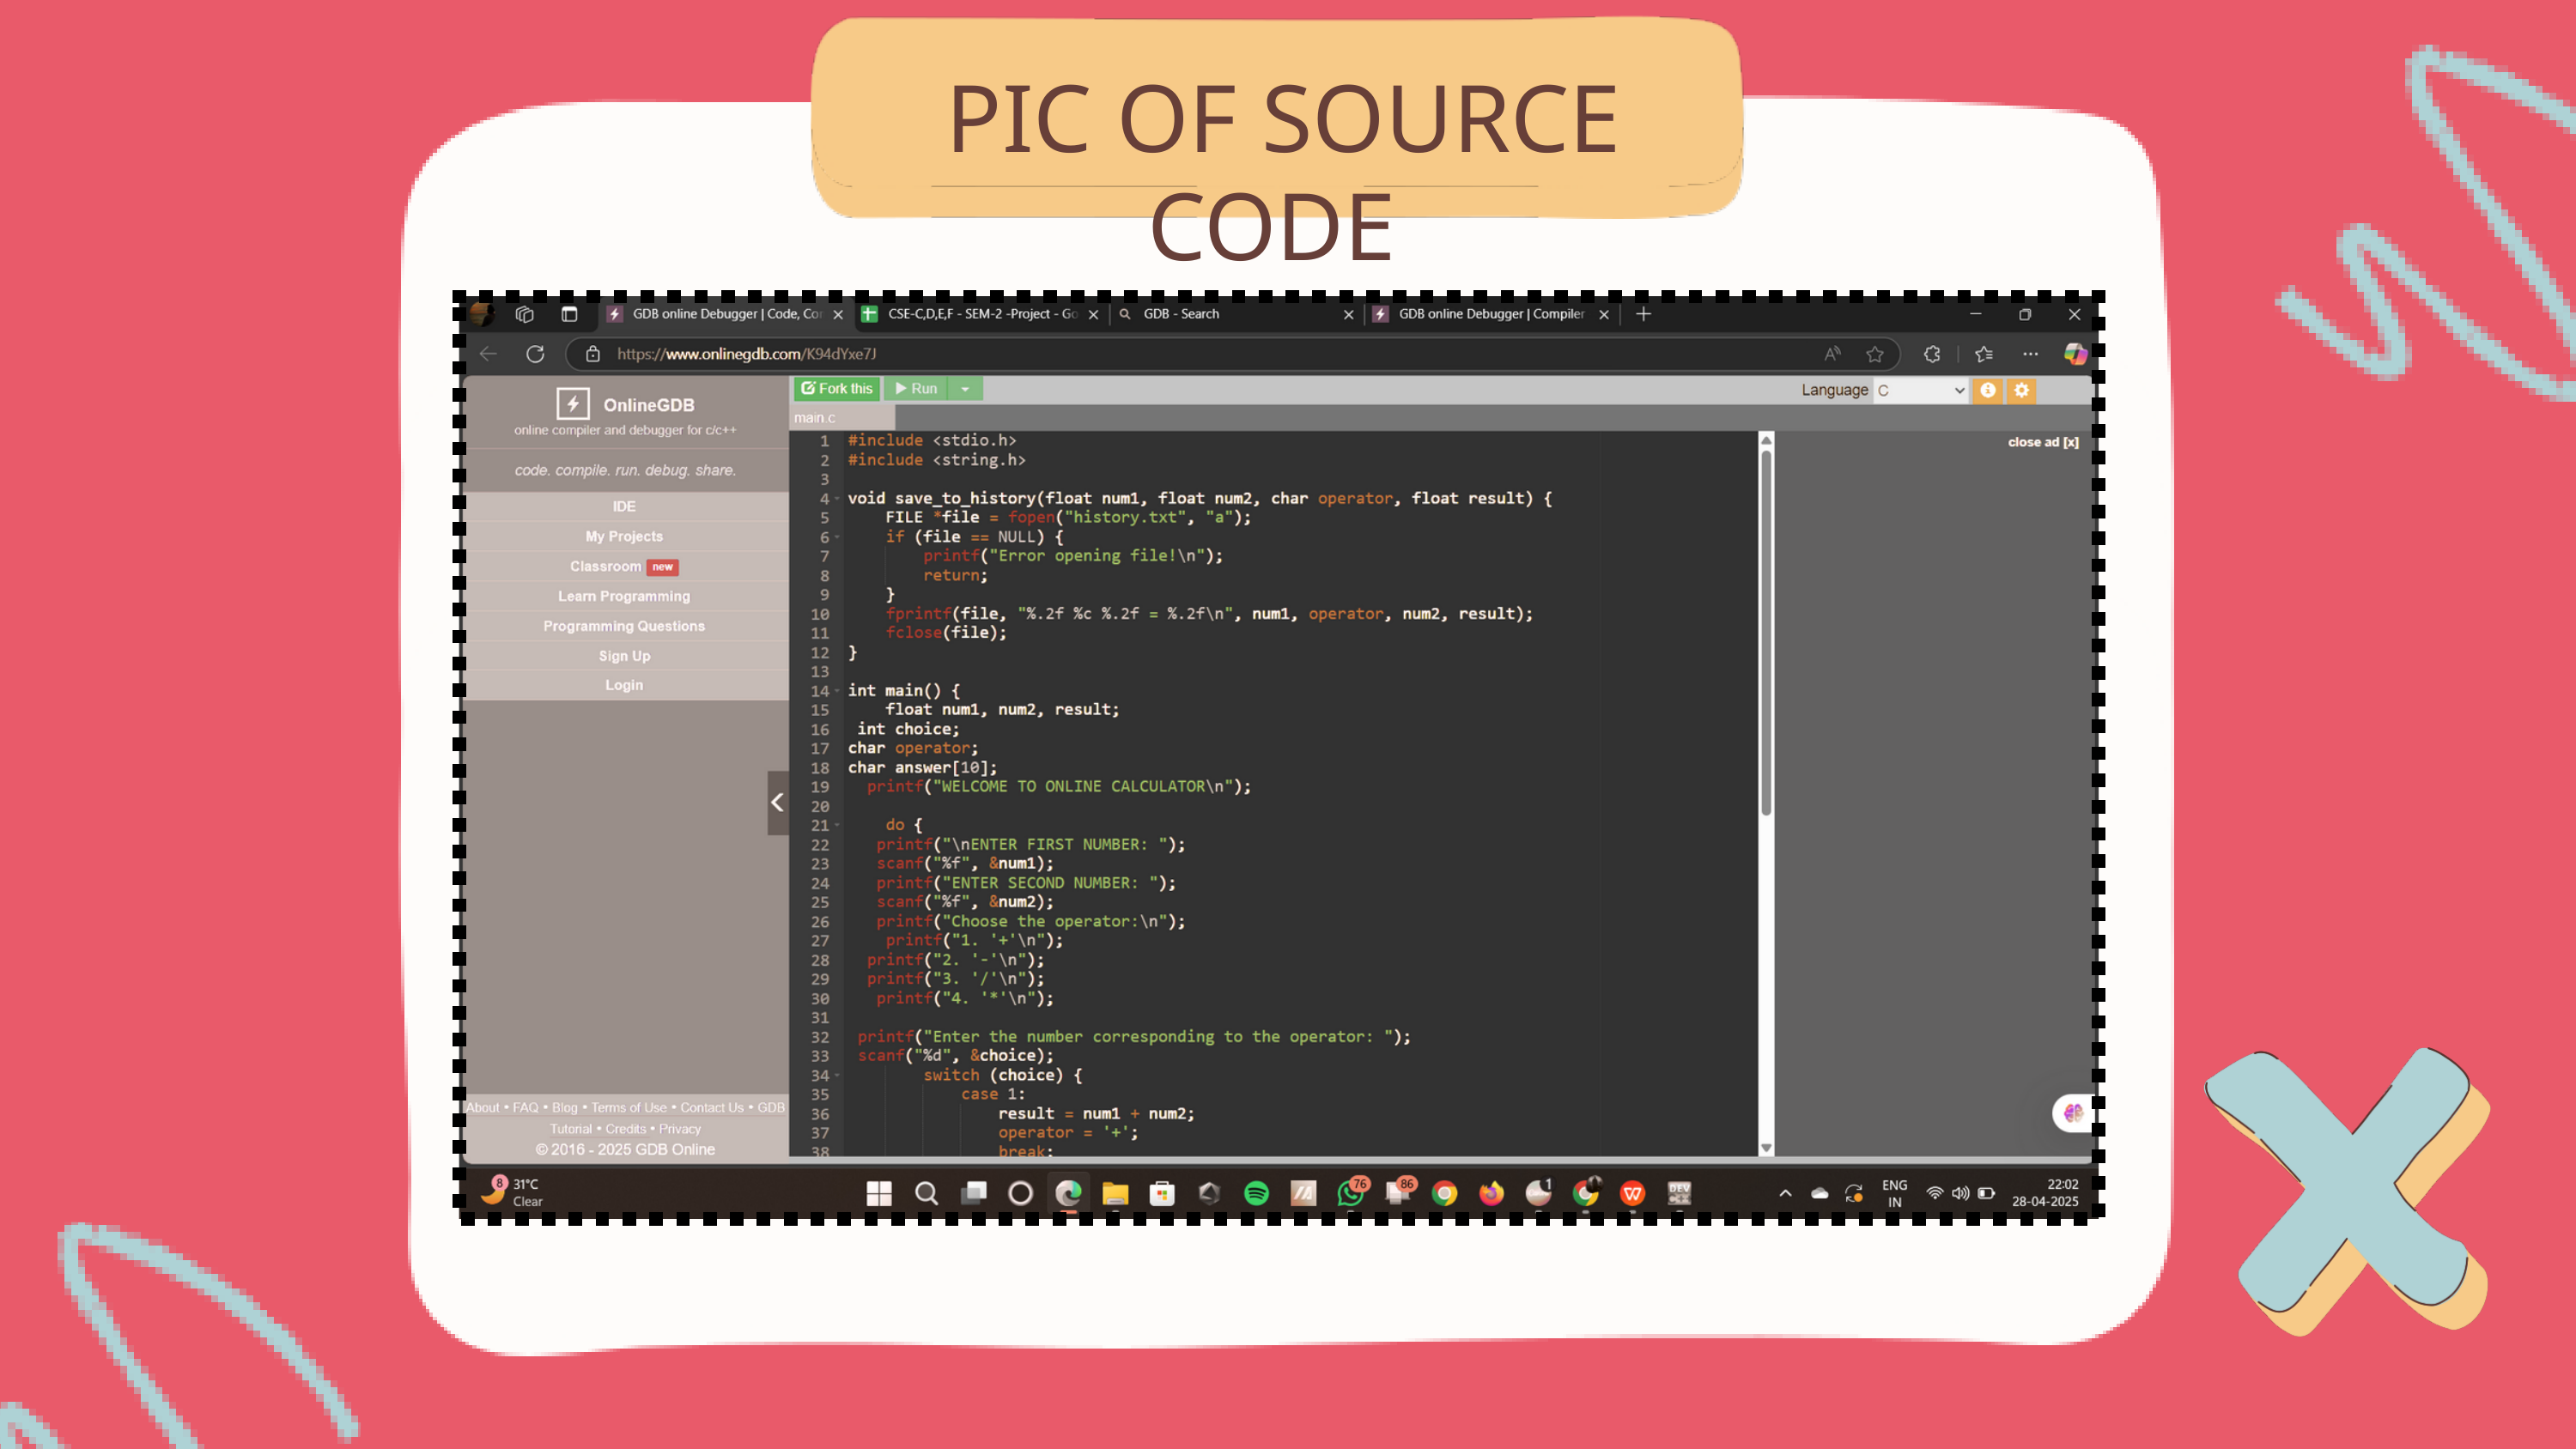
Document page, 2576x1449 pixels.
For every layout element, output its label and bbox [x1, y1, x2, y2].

text_box [2203, 1047, 2492, 1337]
text_box [398, 92, 2178, 1356]
text_box [0, 1220, 366, 1449]
text_box [2275, 45, 2576, 402]
text_box [811, 15, 1747, 220]
